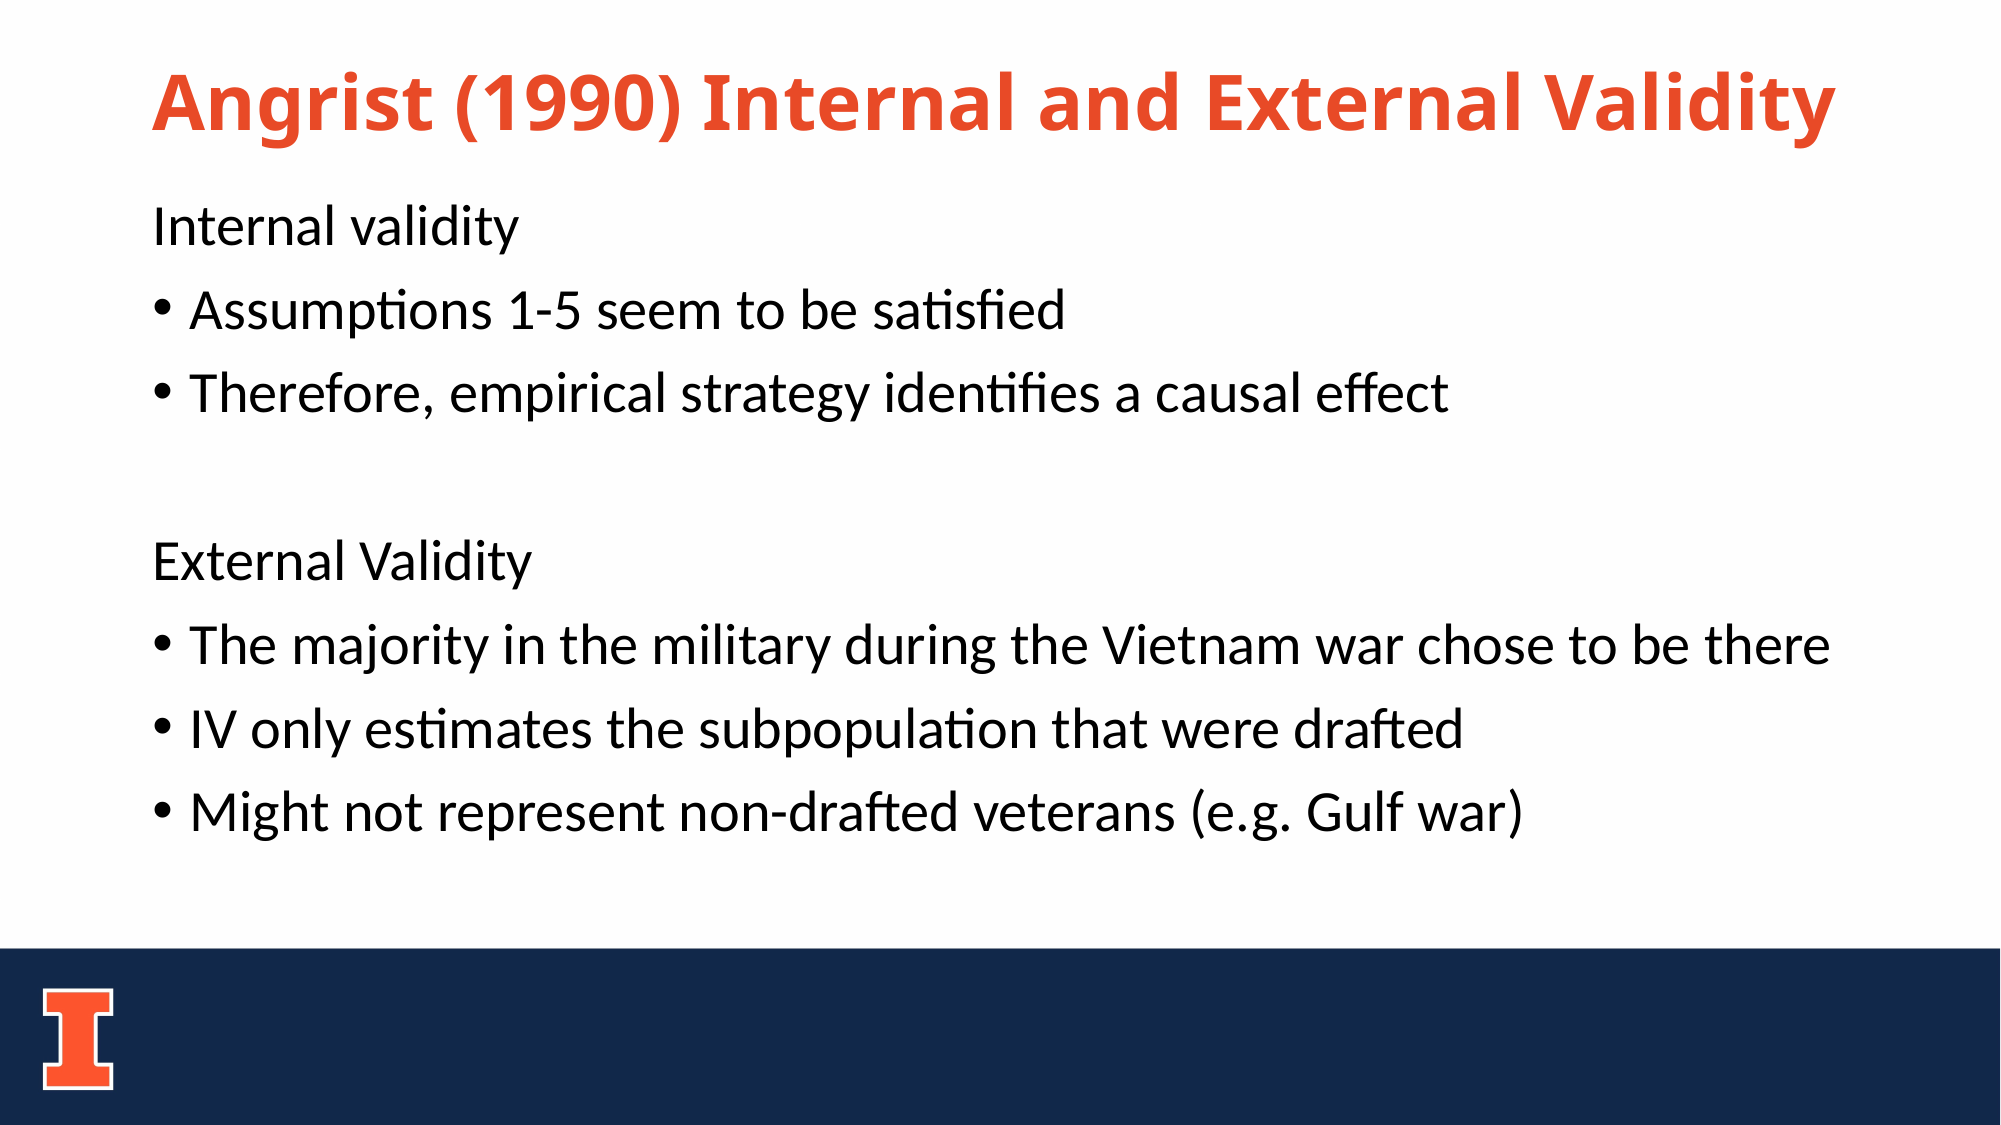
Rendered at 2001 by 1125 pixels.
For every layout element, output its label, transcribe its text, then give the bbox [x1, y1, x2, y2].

title Angrist (1990) Internal and External Validity [137, 56, 1863, 163]
list Internal validity Assumptions 1-5 seem to be satisfied Therefore, empirical strategy identifies a causal effect External Validity The majority in the military during the Vietnam war chose to be there IV only estimates the subpopulation that were drafted Might not represent non-drafted veterans (e.g. Gulf war) [137, 187, 1863, 940]
picture [0, 0, 2001, 1125]
